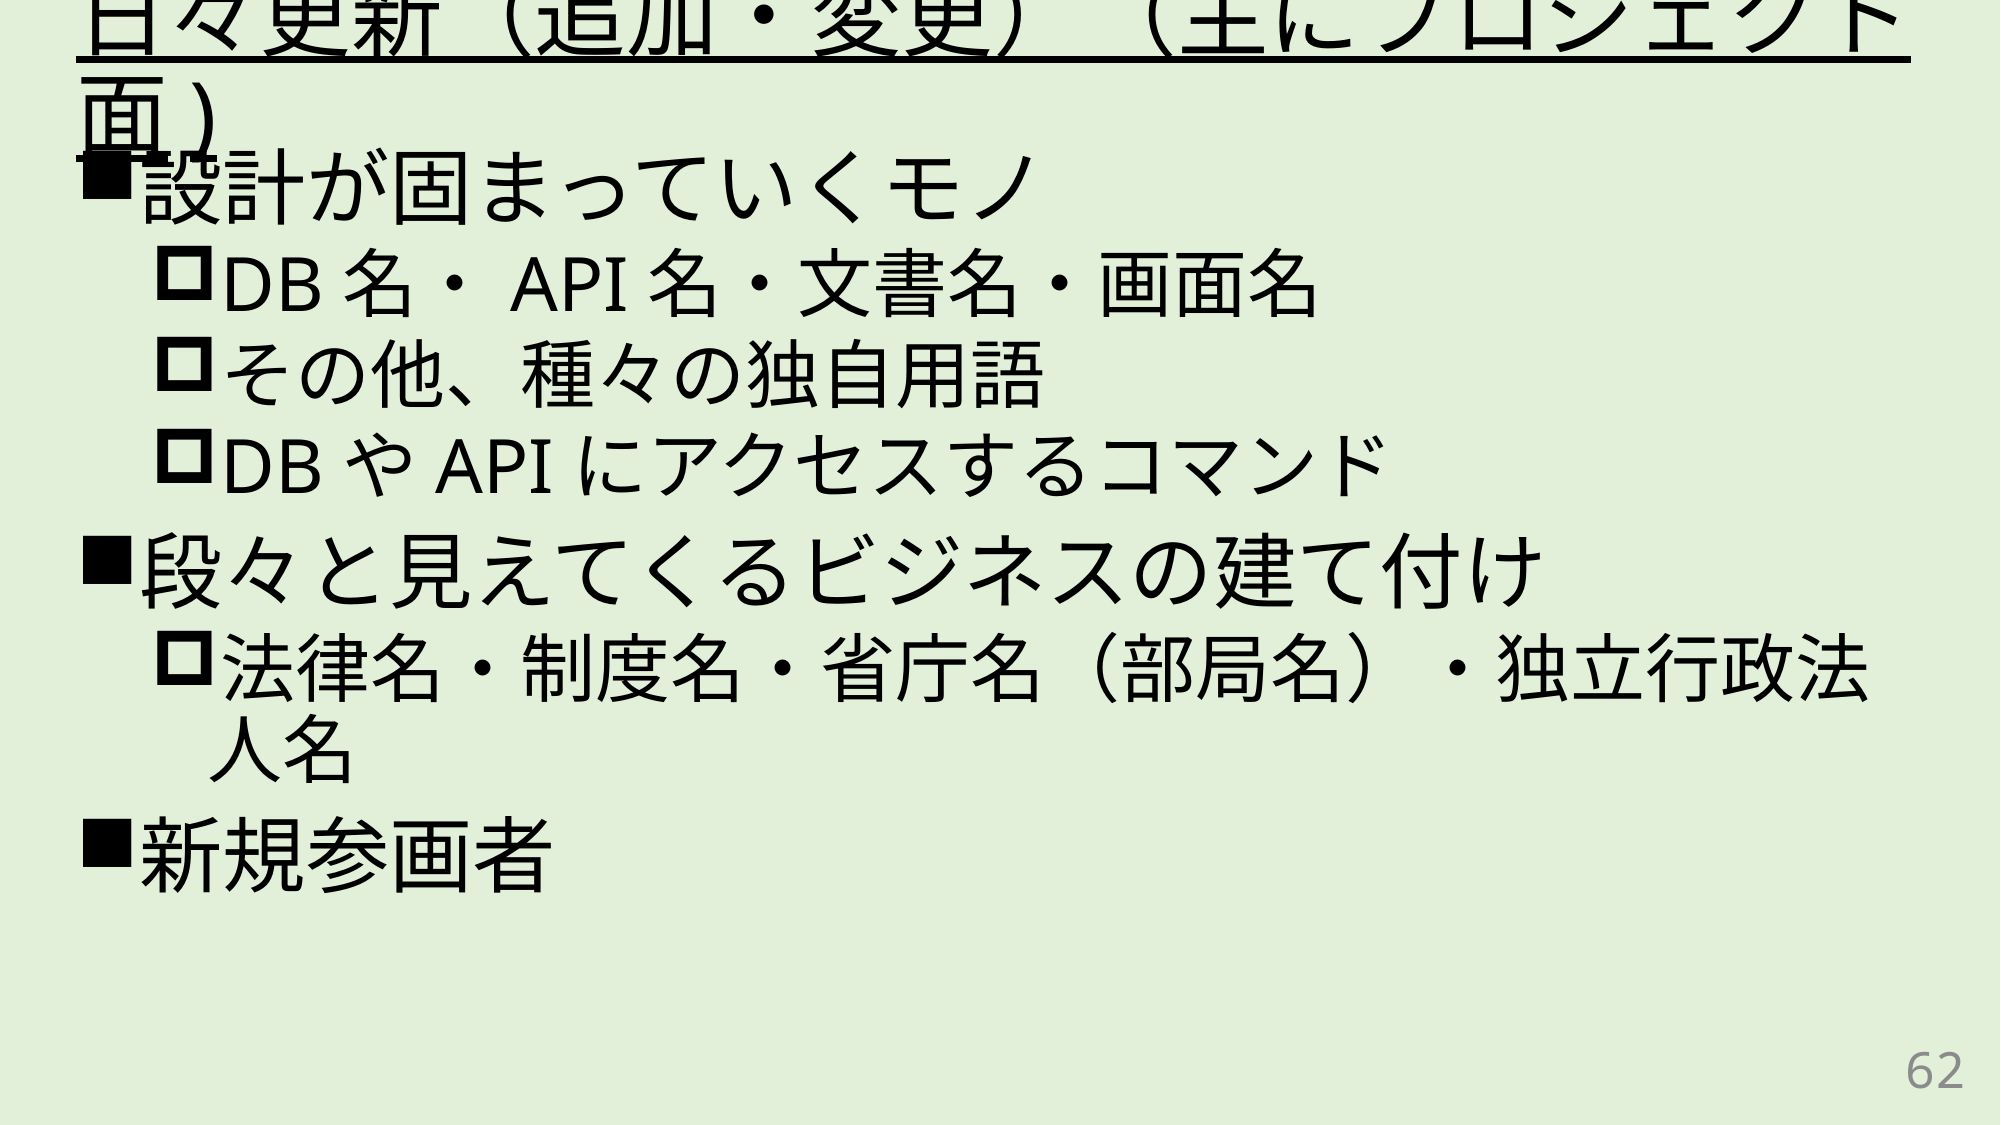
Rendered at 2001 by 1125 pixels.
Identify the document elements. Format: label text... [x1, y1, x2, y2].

slide_number 62 [1529, 1042, 1980, 1103]
title 日々更新（追加・変更）（主にプロジェクト面) [61, 0, 1939, 138]
list 設計が固まっていくモノ DB名・API名・文書名・画面名 その他、種々の独自用語 DBやAPIにアクセスするコマンド 段々と見えてくるビジネスの建て付け 法律名・制度名・省庁名（部局名）・独立行政法人名 新規参画者 [61, 138, 1939, 1014]
